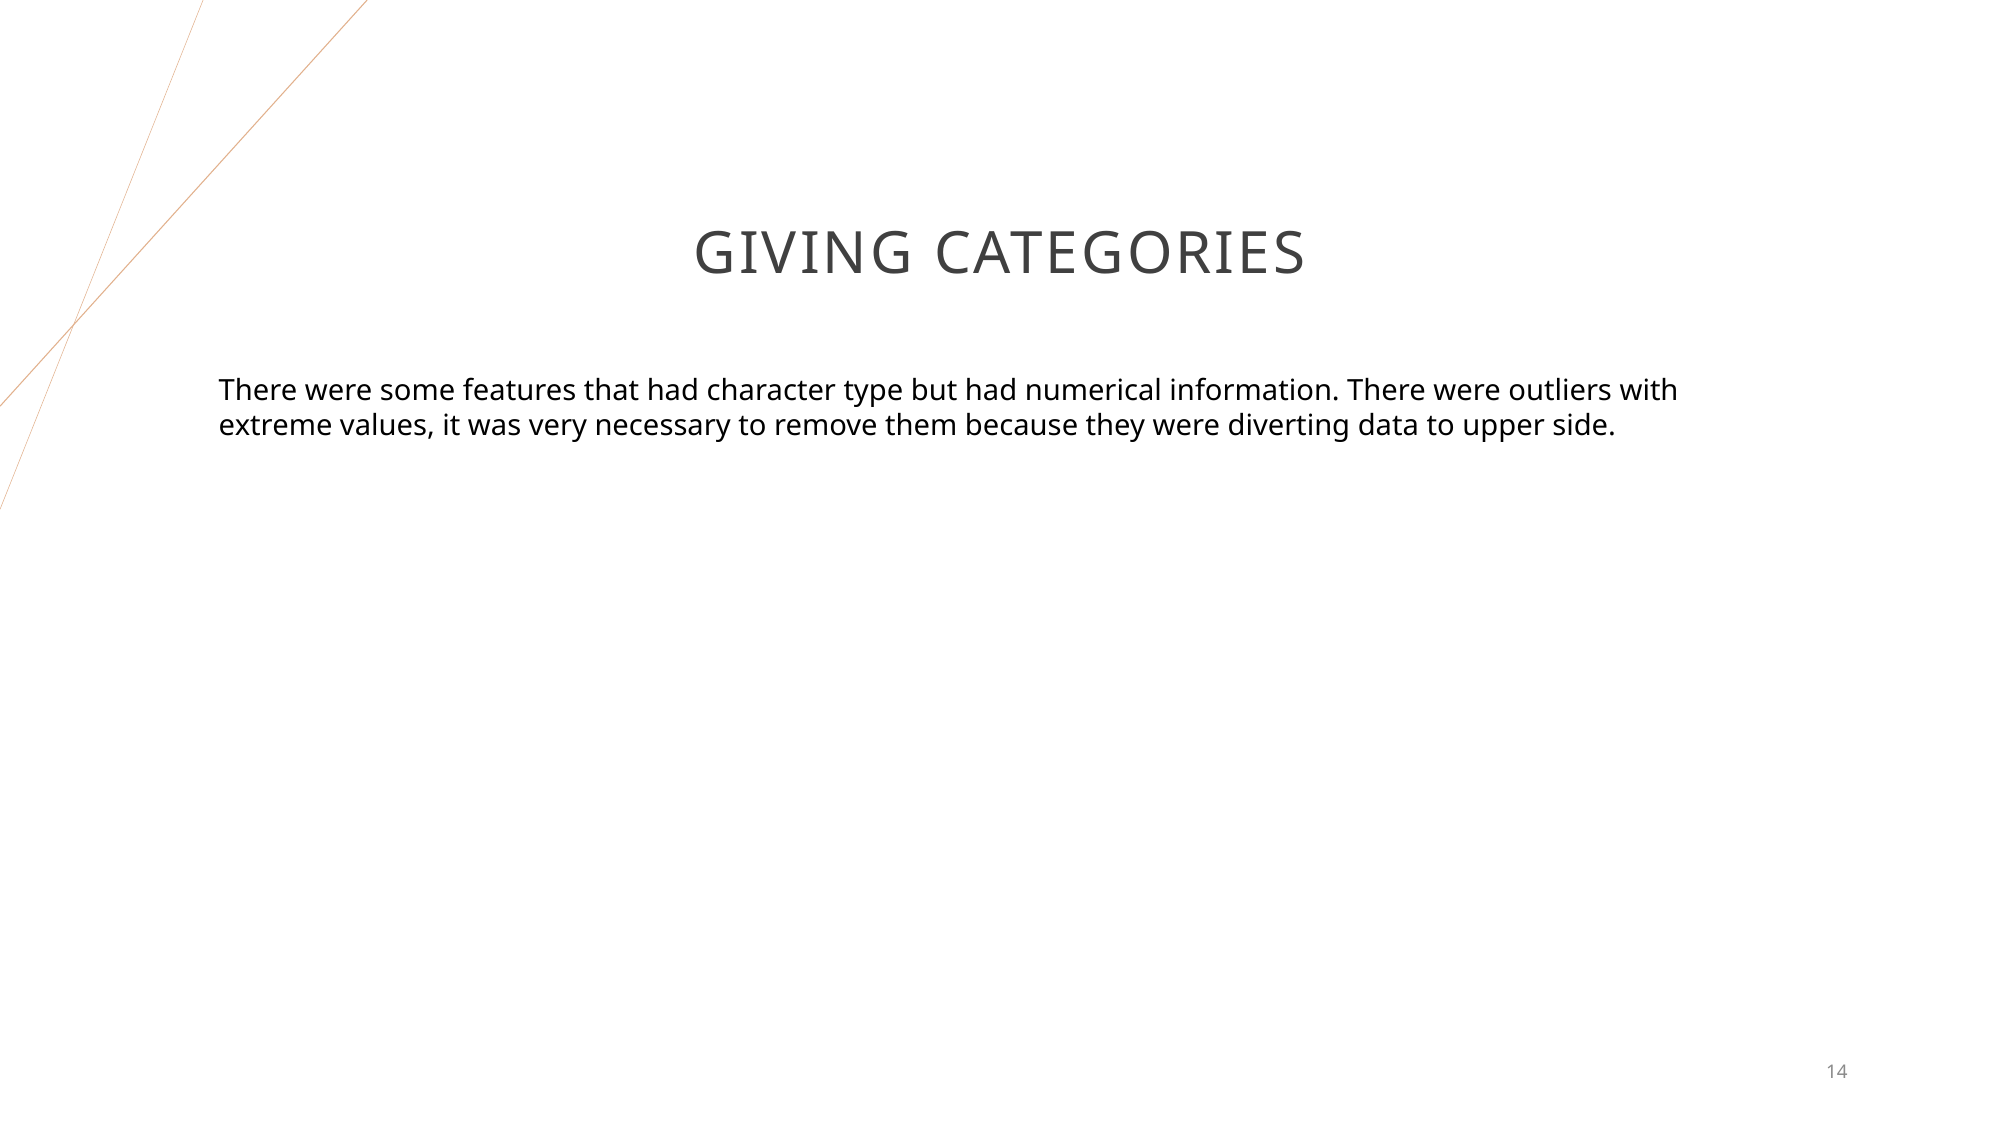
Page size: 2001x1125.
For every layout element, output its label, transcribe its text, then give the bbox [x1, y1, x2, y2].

slide_number 14 [1412, 1042, 1863, 1103]
title Giving categories [309, 146, 1691, 363]
text_box There were some features that had character type but had numerical information. There were outliers with extreme values, it was very necessary to remove them because they were diverting data to upper side. [203, 363, 1797, 449]
